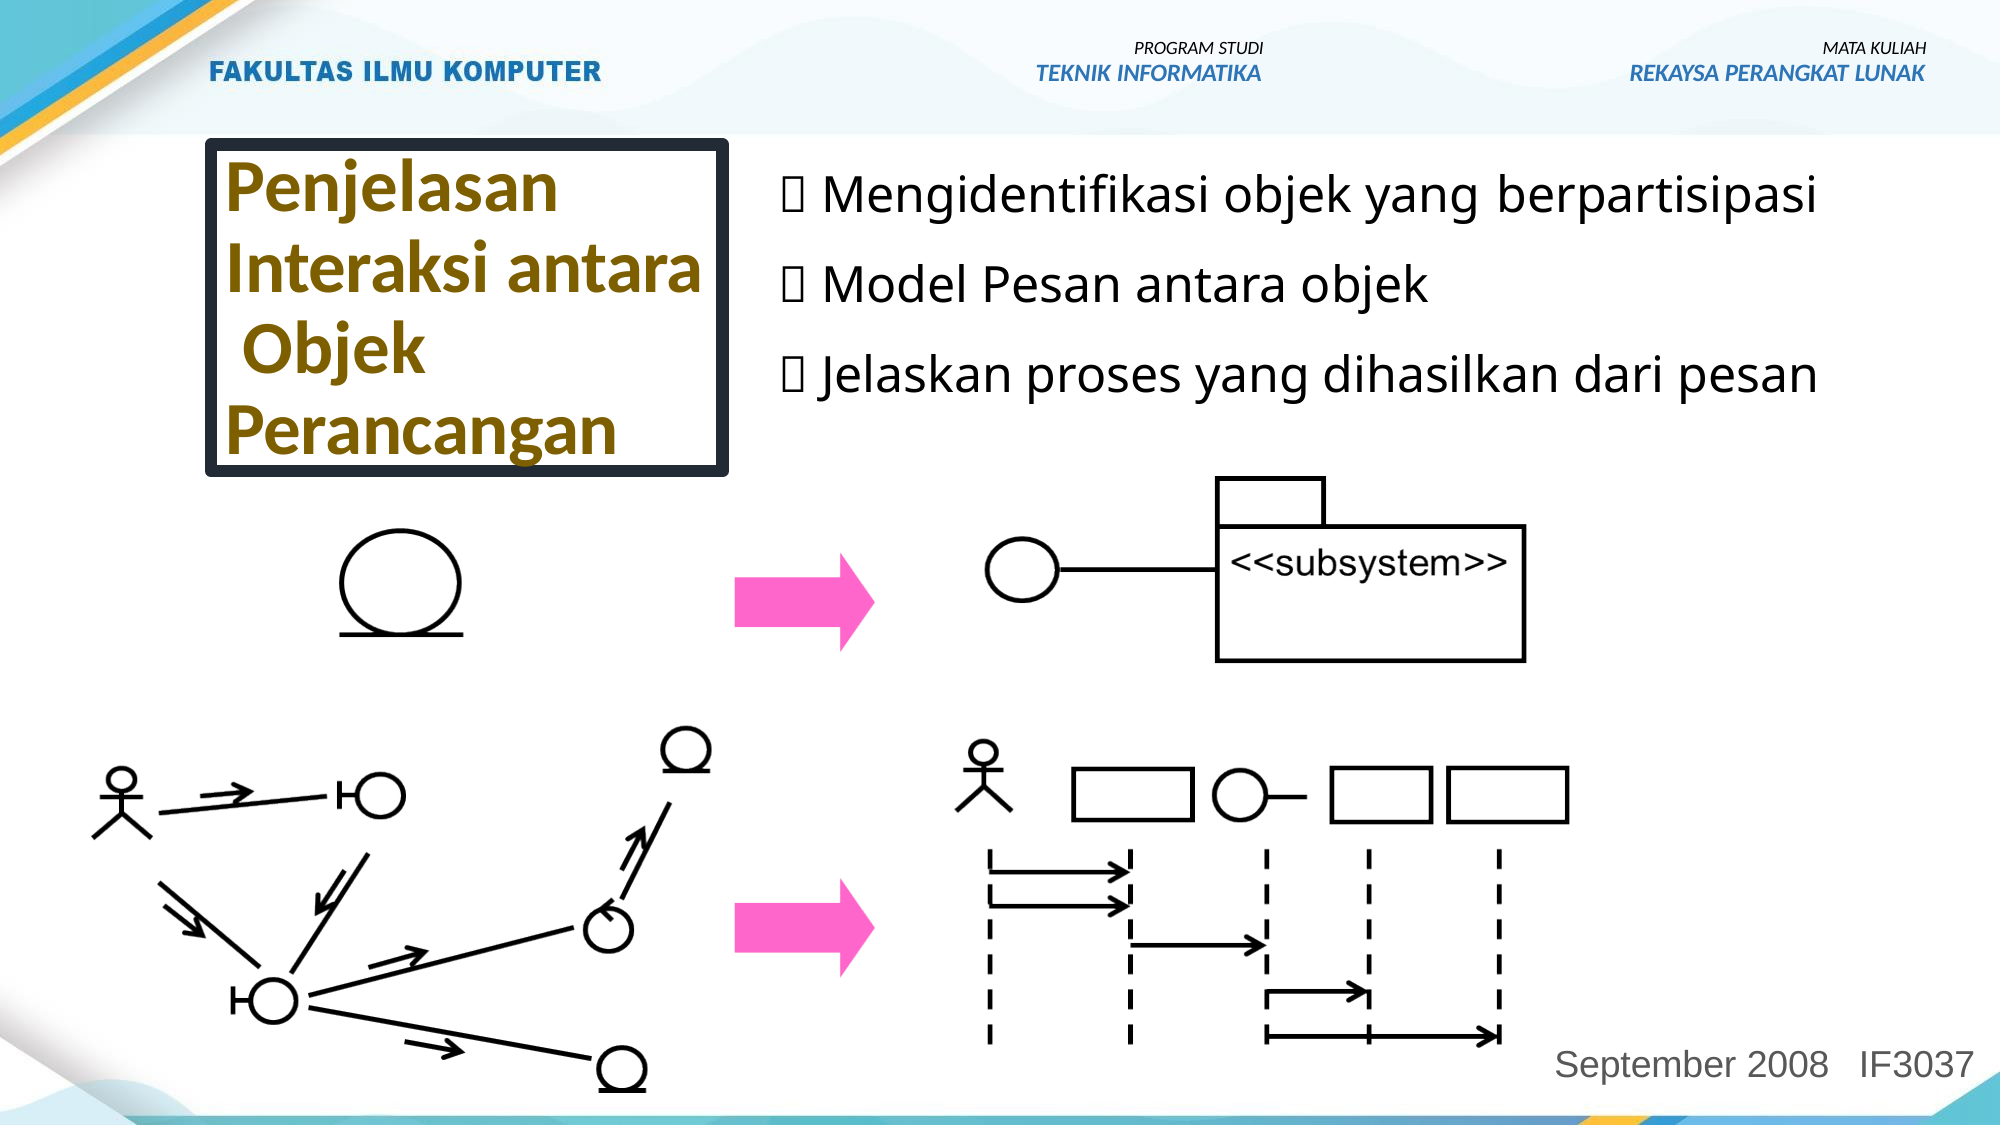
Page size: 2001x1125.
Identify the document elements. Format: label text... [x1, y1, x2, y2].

text_box MATA KULIAH REKAYSA PERANGKAT LUNAK [1627, 35, 1933, 87]
text_box PROGRAM STUDI TEKNIK INFORMATIKA [1033, 35, 1268, 87]
footer IF3037 [1856, 1041, 1978, 1125]
picture [0, 0, 2000, 1125]
text_box Penjelasan Interaksi antara Objek Perancangan [211, 144, 723, 471]
text_box  Mengidentifikasi objek yang berpartisipasi  Model Pesan antara objek  Jelaskan proses yang dihasilkan dari pesan [776, 130, 1830, 403]
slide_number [1552, 1041, 1834, 1125]
text_box [90, 476, 1570, 1093]
